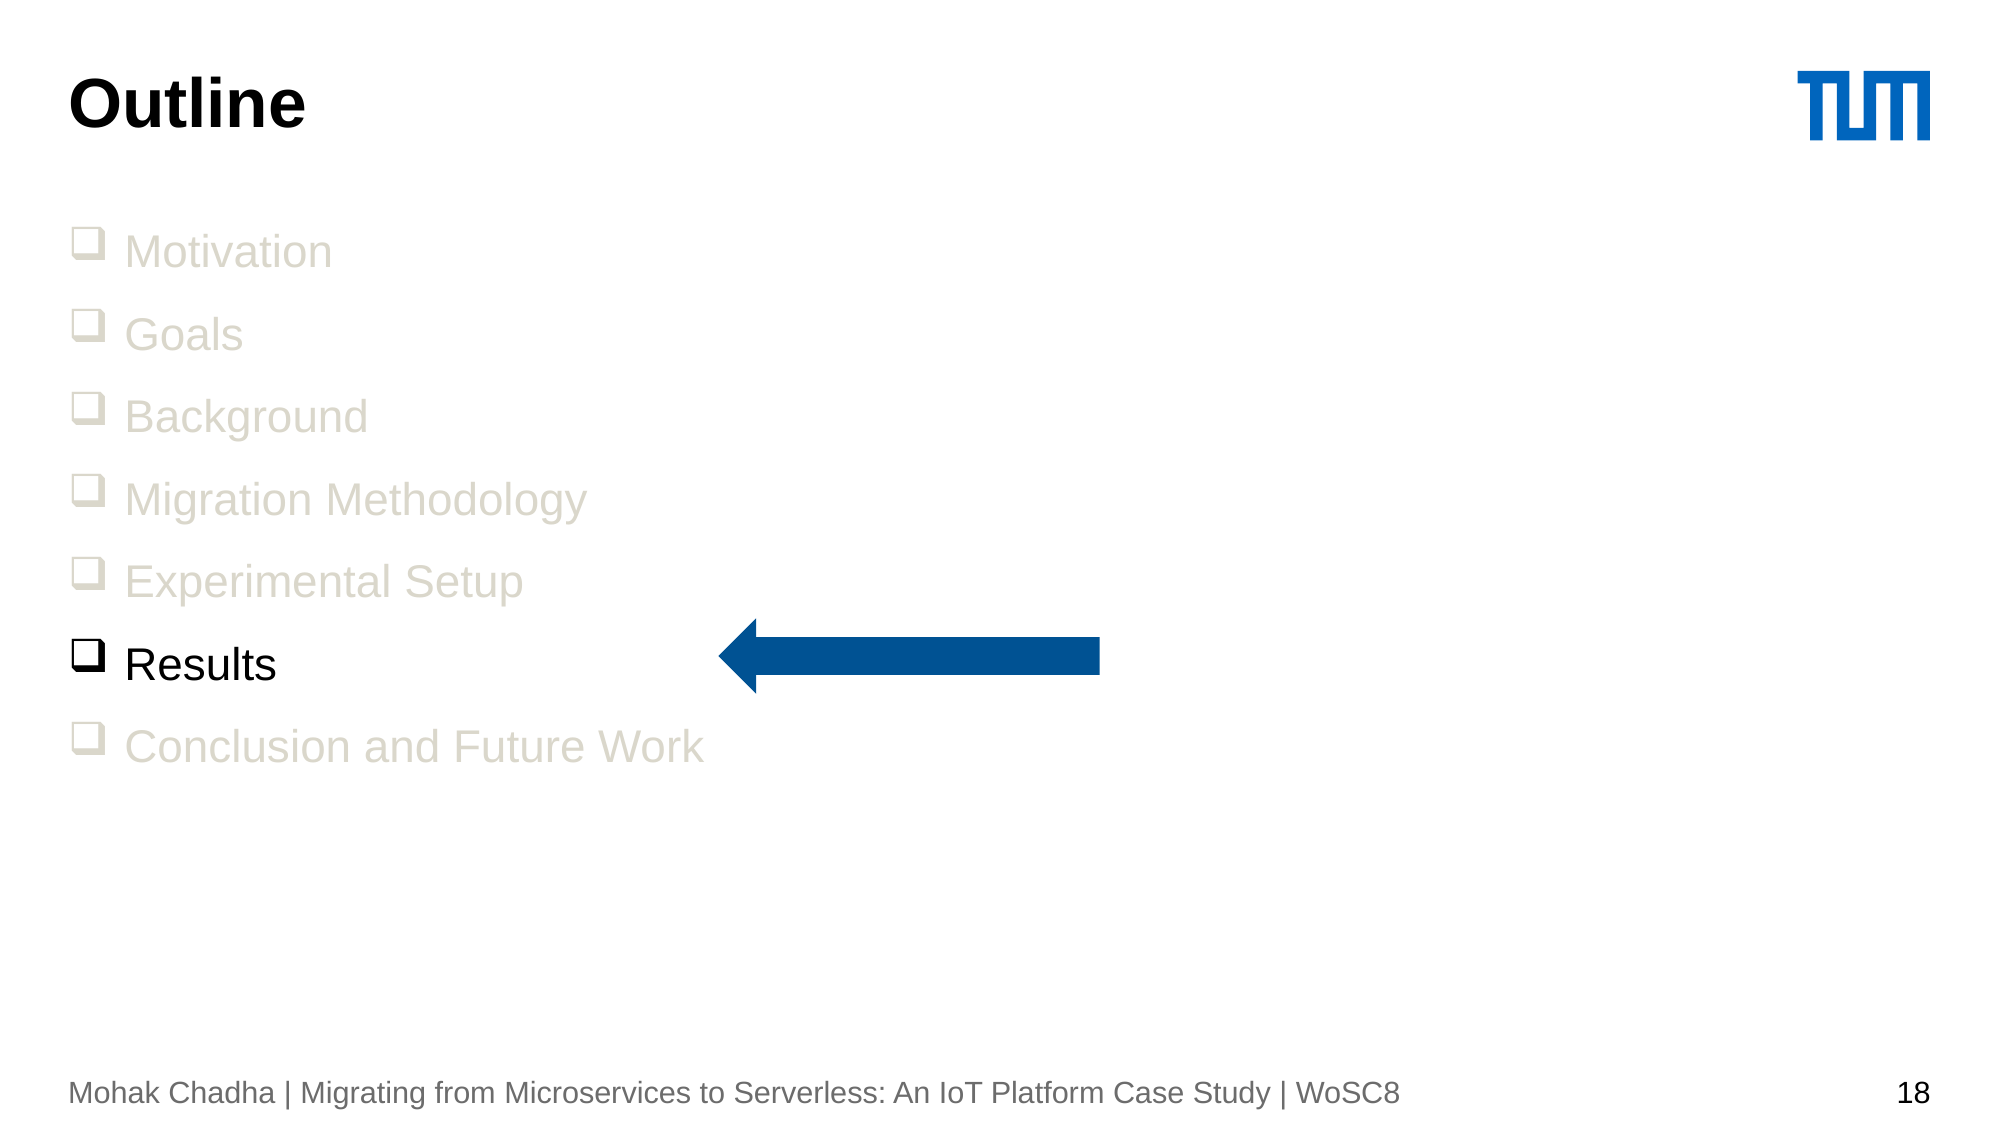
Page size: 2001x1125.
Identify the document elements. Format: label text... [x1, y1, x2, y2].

title Outline [67, 52, 1930, 137]
footer Mohak Chadha | Migrating from Microservices to Serverless: An IoT Platform Case Study | WoSC8 [68, 1061, 1482, 1122]
slide_number 18 [1482, 1061, 1931, 1122]
list Motivation Goals Background Migration Methodology Experimental Setup Results Conclusion and Future Work [67, 194, 1930, 872]
text_box [716, 616, 1102, 696]
